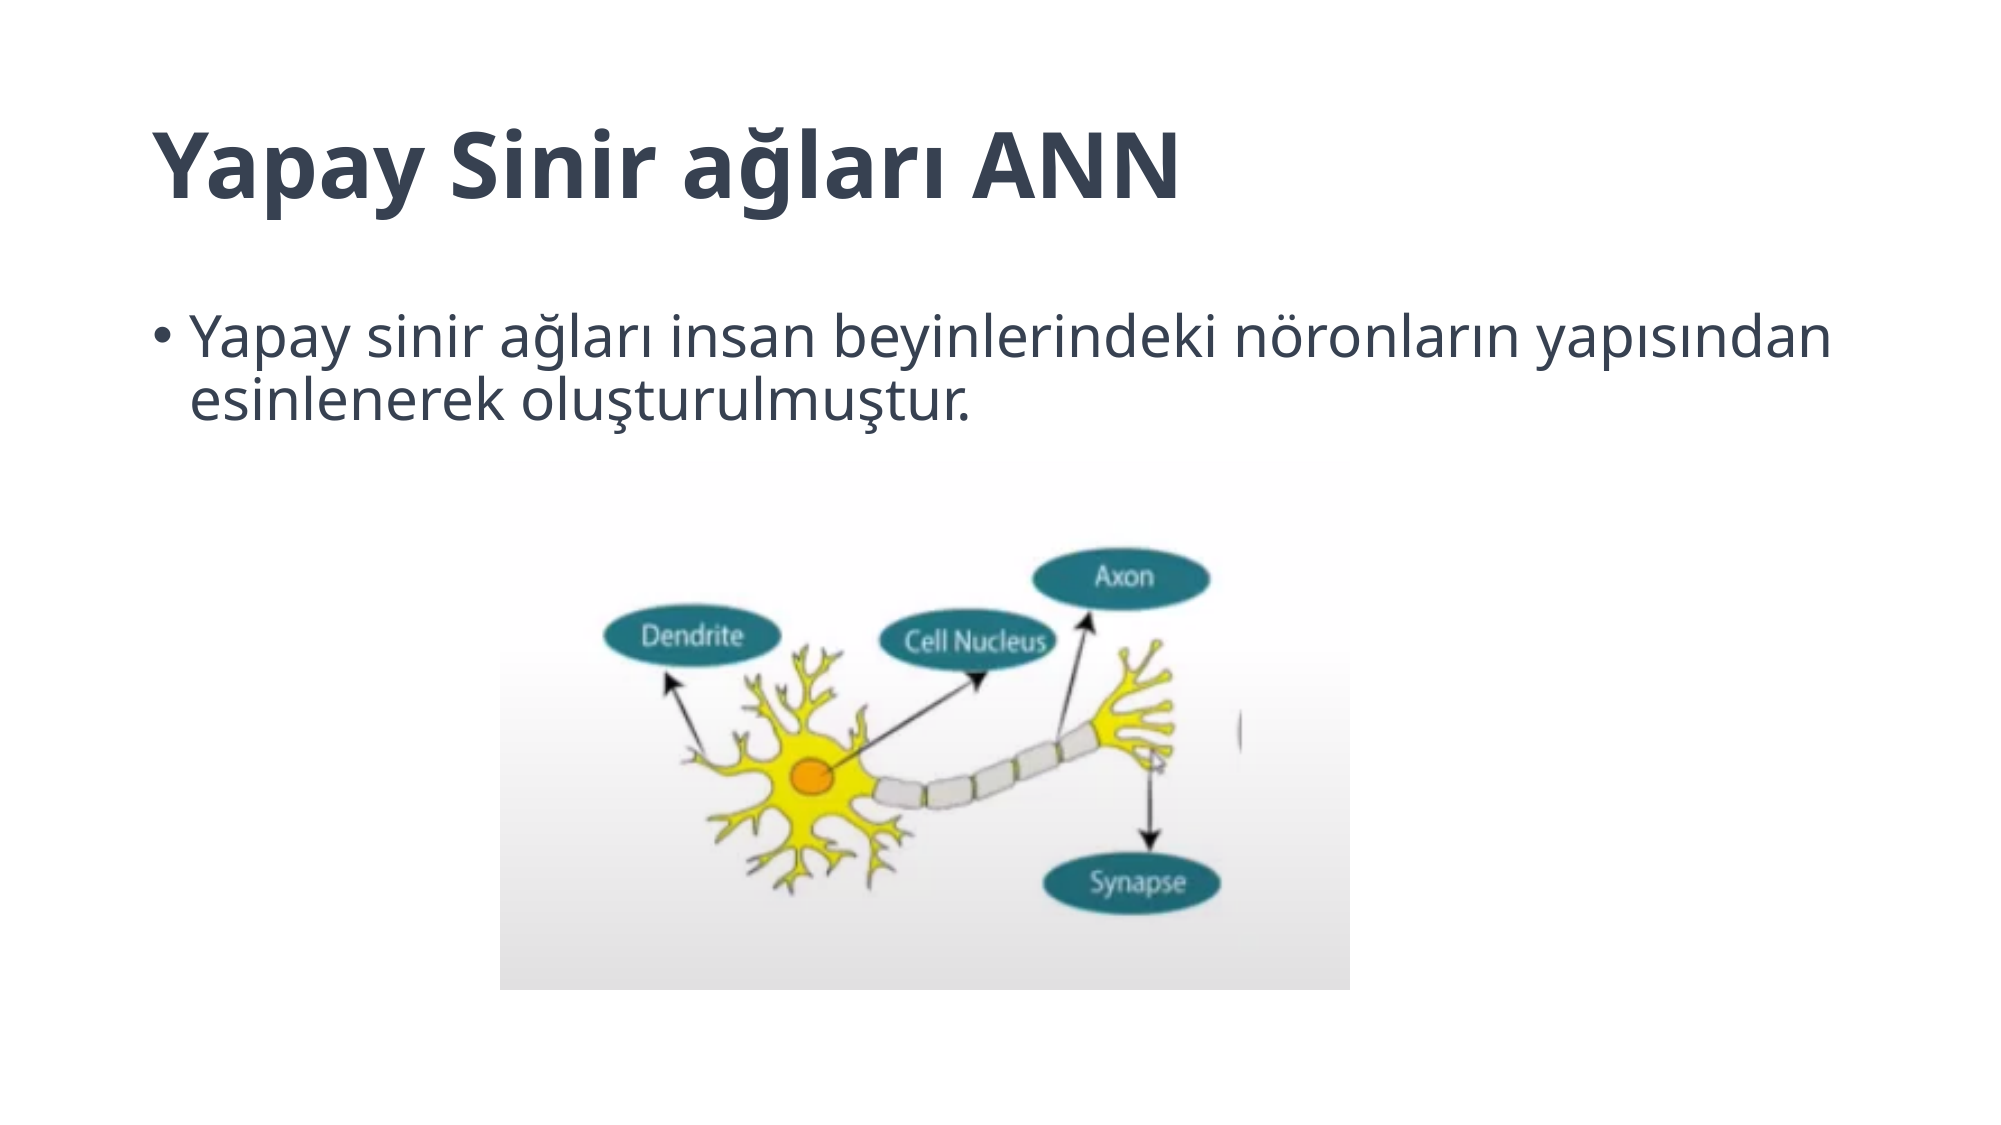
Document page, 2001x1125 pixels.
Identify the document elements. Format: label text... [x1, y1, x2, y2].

picture [500, 461, 1350, 990]
title Yapay Sinir ağları ANN [137, 59, 1863, 278]
list Yapay sinir ağları insan beyinlerindeki nöronların yapısından esinlenerek oluşturulmuştur. [137, 299, 1863, 1014]
